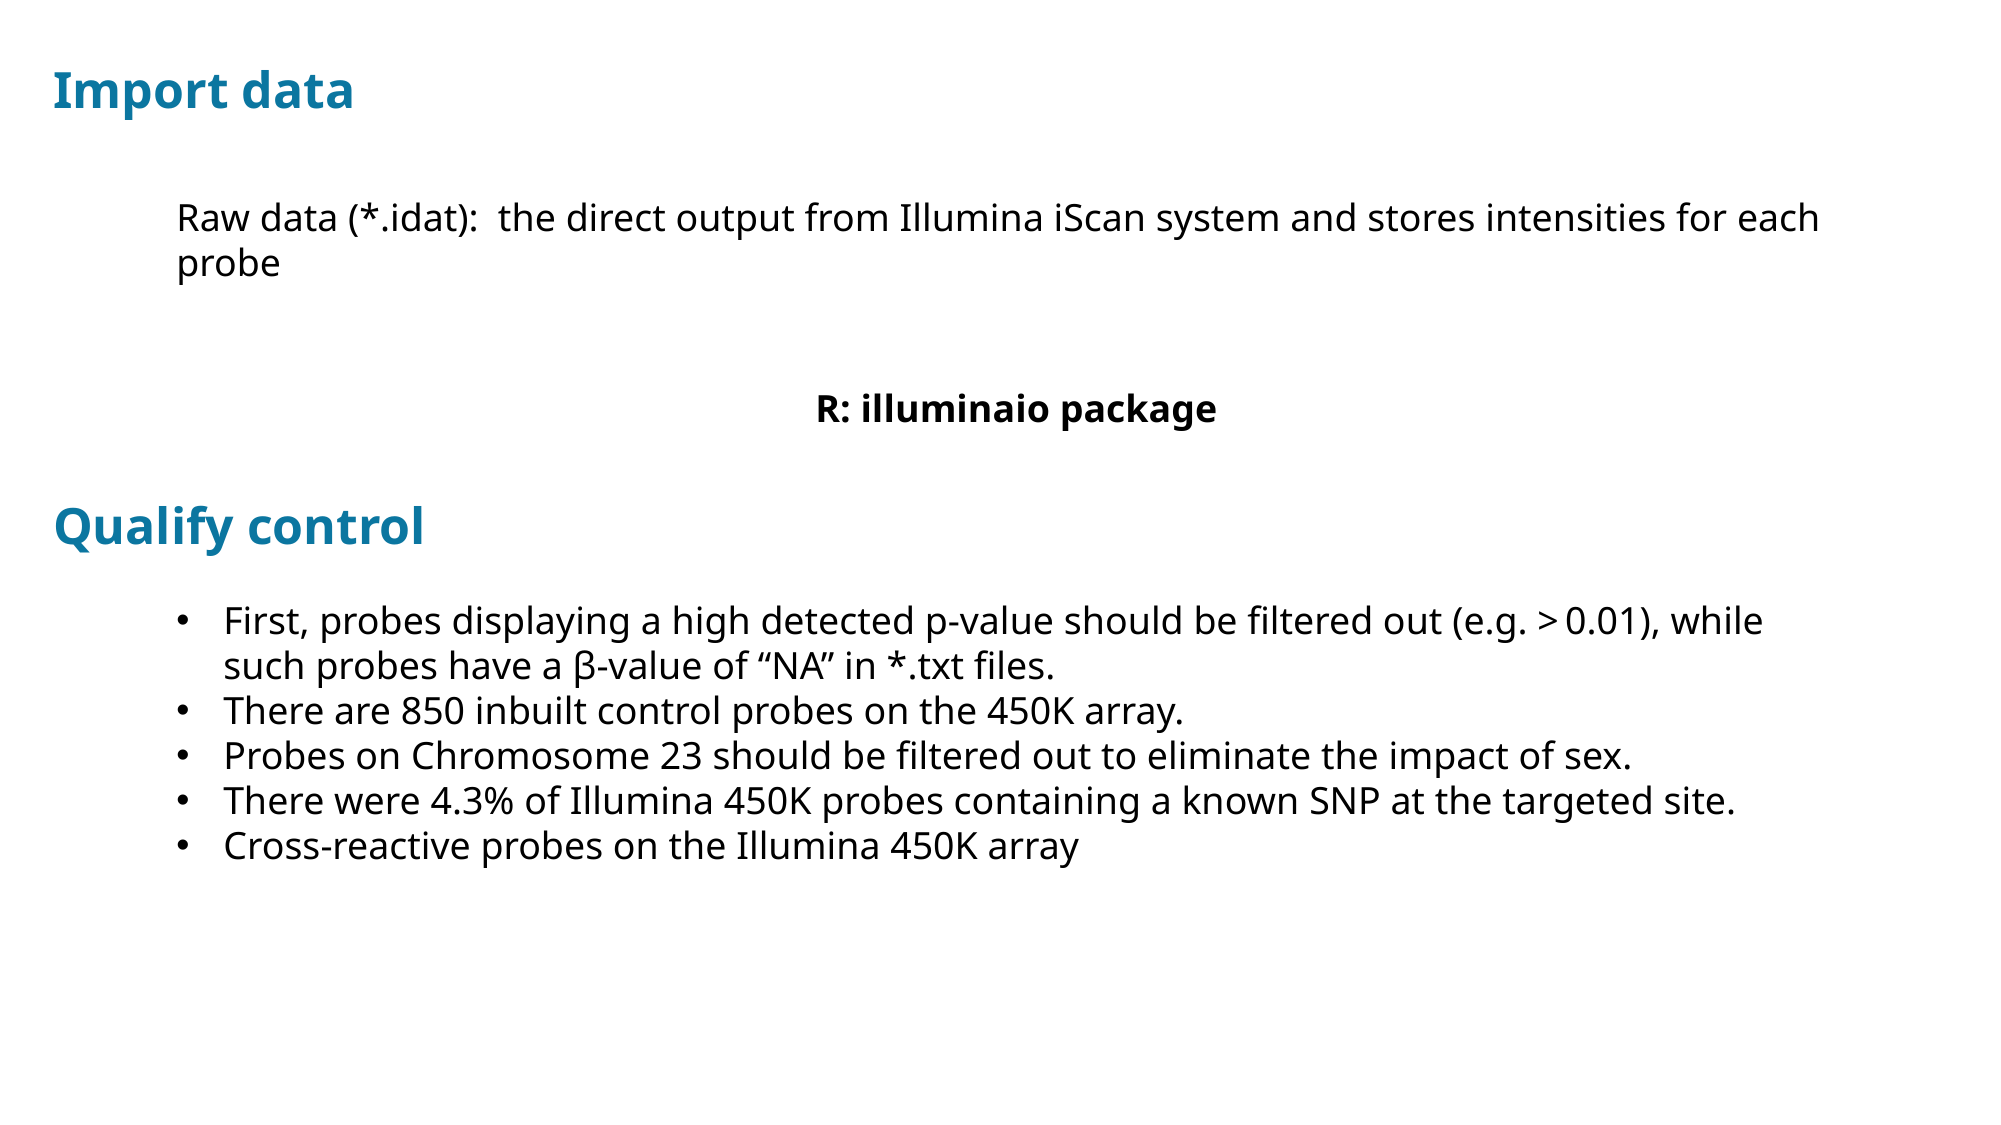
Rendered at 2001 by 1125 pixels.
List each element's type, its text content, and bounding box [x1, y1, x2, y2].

text_box Import data [38, 51, 545, 127]
text_box R: illuminaio package [516, 377, 1517, 437]
text_box First, probes displaying a high detected p-value should be filtered out (e.g. > 0.01), while such probes have a β-value of “NA” in *.txt files. There are 850 inbuilt control probes on the 450K array. Probes on Chromosome 23 should be filtered out to eliminate the impact of sex. There were 4.3% of Illumina 450K probes containing a known SNP at the targeted site. Cross-reactive probes on the Illumina 450K array [161, 589, 1837, 920]
text_box Qualify control [38, 486, 545, 562]
text_box Raw data (*.idat): the direct output from Illumina iScan system and stores intensities for each probe [161, 186, 1905, 292]
